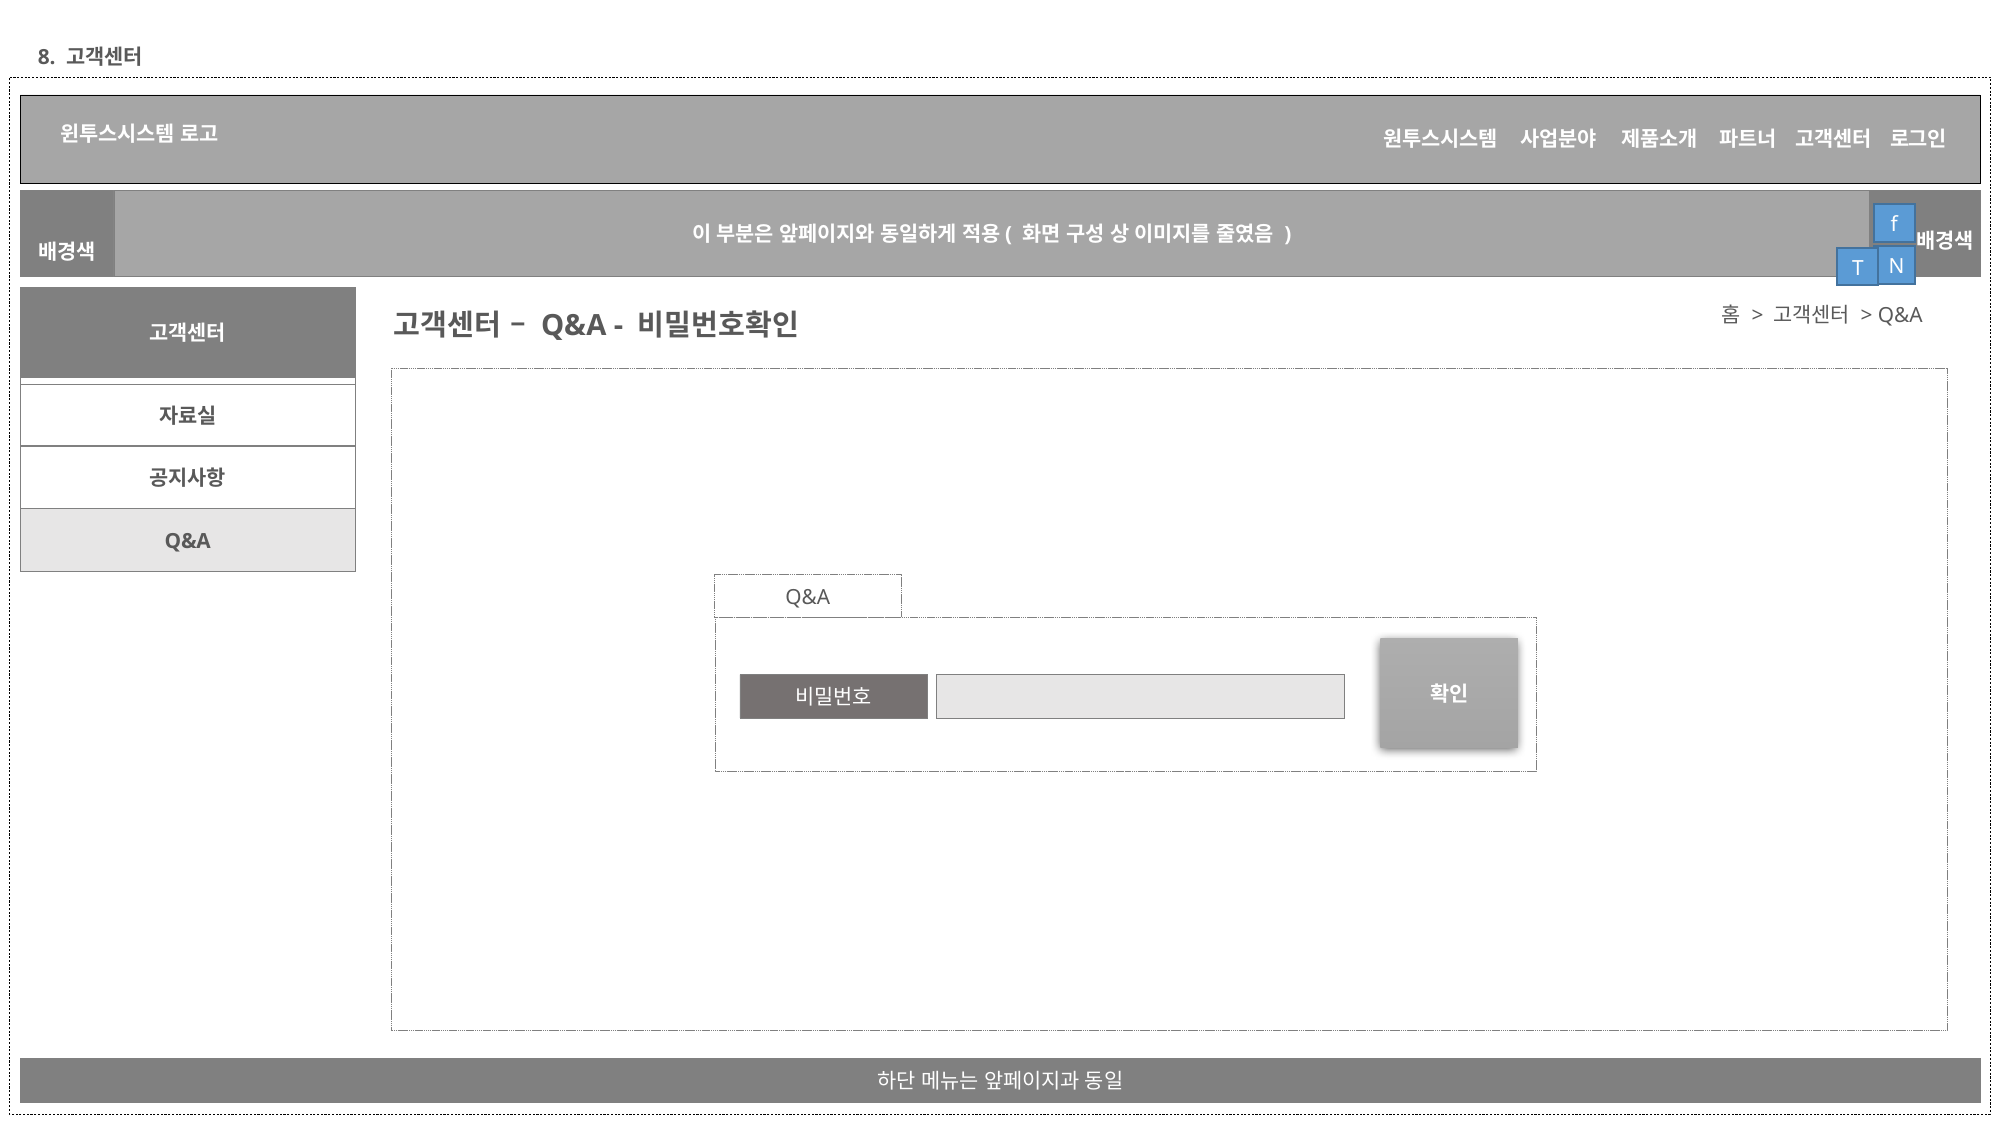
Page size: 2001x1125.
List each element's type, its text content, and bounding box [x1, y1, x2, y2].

text_box 배경색 [1901, 220, 1989, 261]
text_box [19, 378, 356, 383]
text_box 비밀번호 [739, 674, 928, 719]
text_box [390, 367, 1948, 1032]
text_box 자료실 [19, 383, 356, 445]
text_box 고객센터 [19, 287, 356, 378]
text_box 고객센터 – Q&A - 비밀번호확인 [378, 298, 815, 349]
text_box 8. 고객센터 [23, 36, 158, 77]
text_box f [1873, 203, 1916, 243]
text_box [714, 616, 1538, 772]
text_box 이 부분은 앞페이지와 동일하게 적용( 화면 구성 상 이미지를 줄였음 ) [113, 189, 1871, 278]
text_box 확인 [1380, 638, 1518, 748]
text_box Q&A [713, 573, 903, 618]
text_box [935, 674, 1346, 719]
text_box [19, 189, 113, 278]
text_box 홈 > 고객센터 > Q&A [1707, 294, 1938, 335]
text_box 배경색 [23, 231, 111, 272]
text_box Q&A [19, 508, 356, 572]
text_box 공지사항 [19, 445, 356, 508]
text_box [1871, 189, 1981, 247]
text_box N [1873, 245, 1916, 285]
text_box T [1836, 247, 1879, 286]
text_box [1916, 261, 1981, 278]
